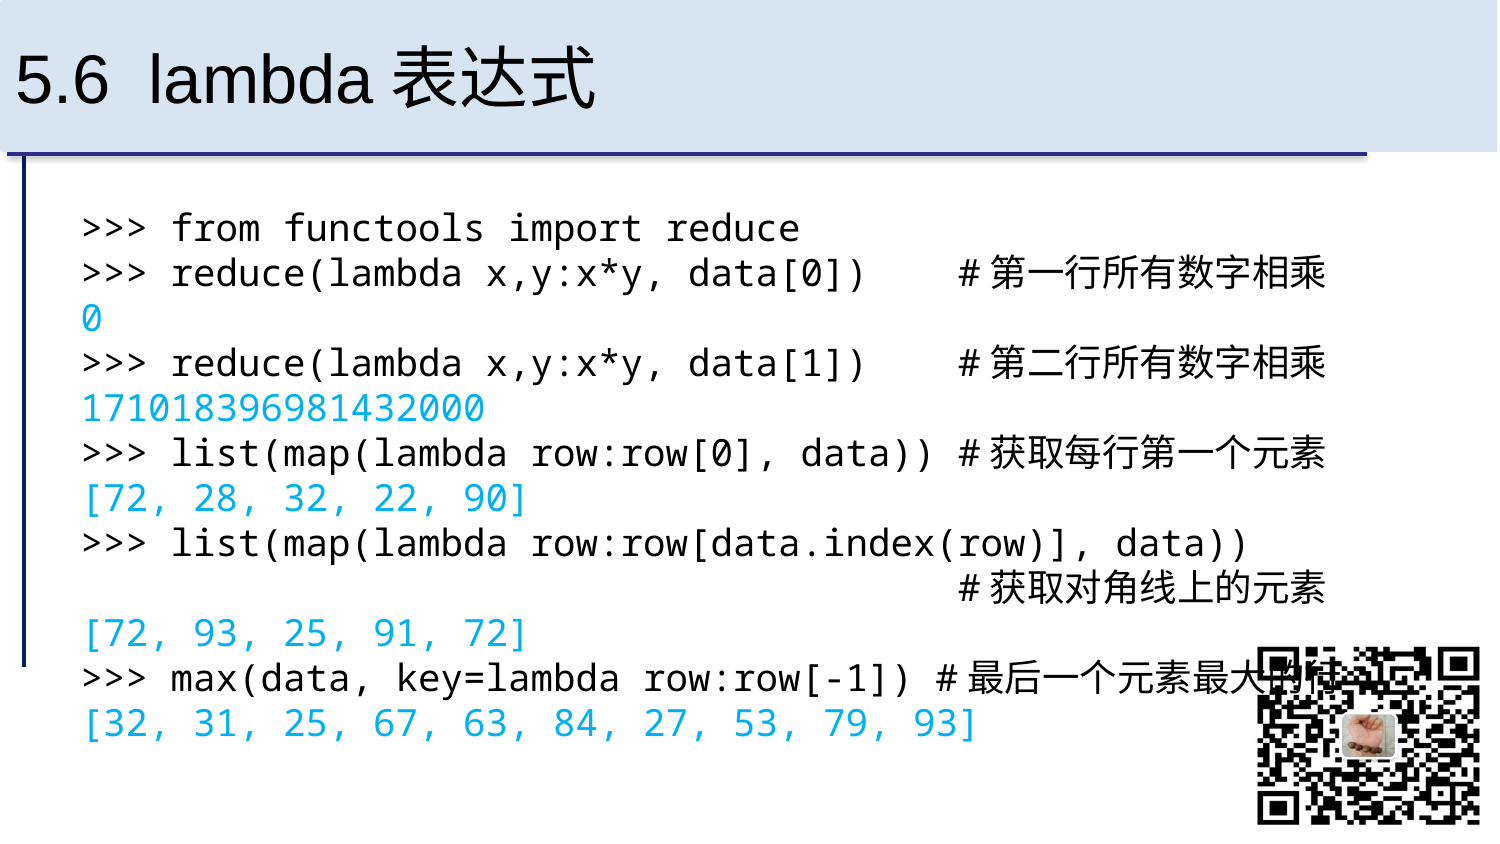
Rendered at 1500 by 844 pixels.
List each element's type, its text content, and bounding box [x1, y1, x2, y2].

title 5.6 lambda表达式 [0, 0, 1498, 152]
list >>> from functools import reduce >>> reduce(lambda x,y:x*y, data[0]) #第一行所有数字相乘 0 >>> reduce(lambda x,y:x*y, data[1]) #第二行所有数字相乘 171018396981432000 >>> list(map(lambda row:row[0], data)) #获取每行第一个元素 [72, 28, 32, 22, 90] >>> list(map(lambda row:row[data.index(row)], data)) #获取对角线上的元素 [72, 93, 25, 91, 72] >>> max(data, key=lambda row:row[-1]) #最后一个元素最大的行 [32, 31, 25, 67, 63, 84, 27, 53, 79, 93] [65, 196, 1417, 755]
picture [1239, 632, 1497, 839]
